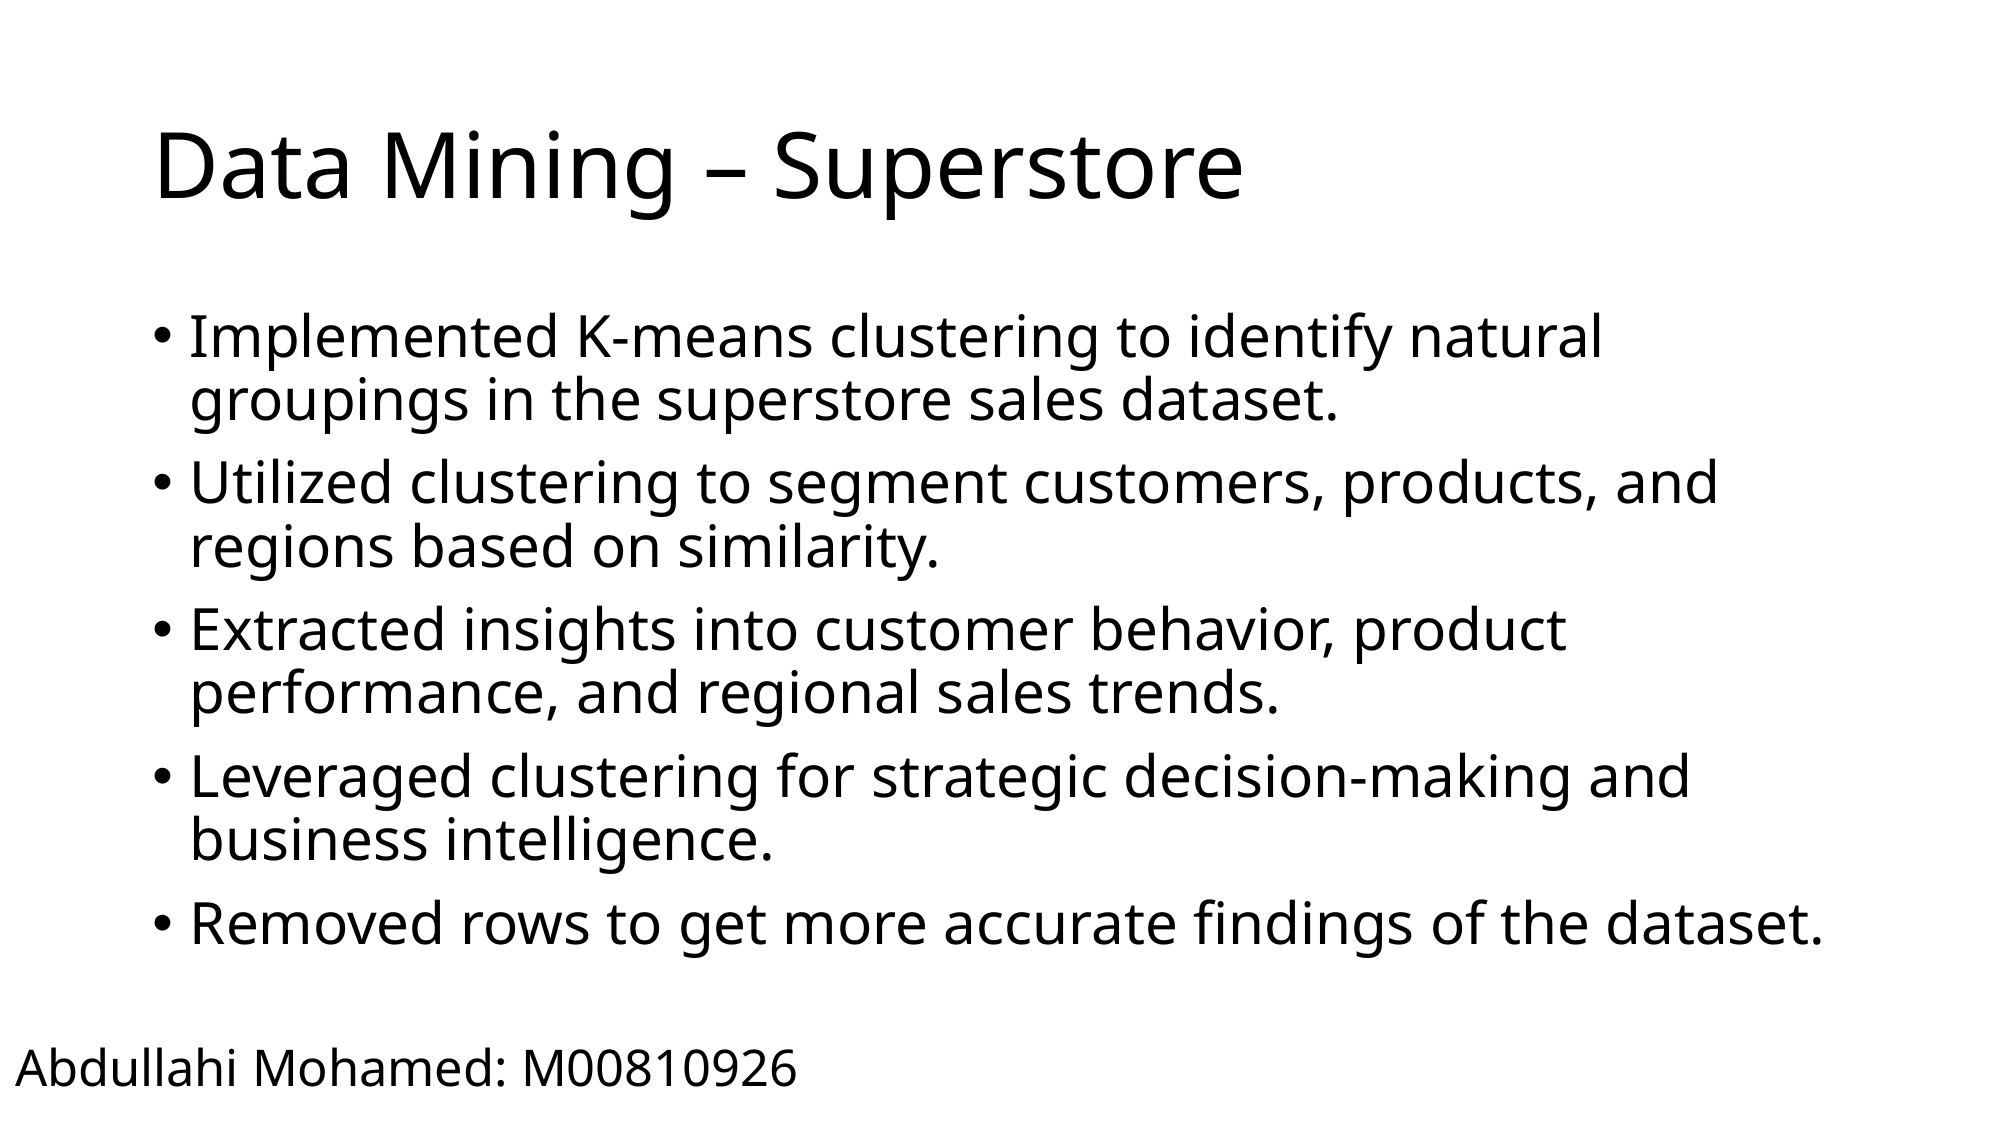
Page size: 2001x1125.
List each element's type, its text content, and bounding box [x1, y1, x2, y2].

title Data Mining – Superstore [137, 59, 1863, 278]
list Implemented K-means clustering to identify natural groupings in the superstore sales dataset. Utilized clustering to segment customers, products, and regions based on similarity. Extracted insights into customer behavior, product performance, and regional sales trends. Leveraged clustering for strategic decision-making and business intelligence. Removed rows to get more accurate findings of the dataset. [137, 299, 1863, 1014]
text_box Abdullahi Mohamed: M00810926 [0, 1035, 865, 1125]
